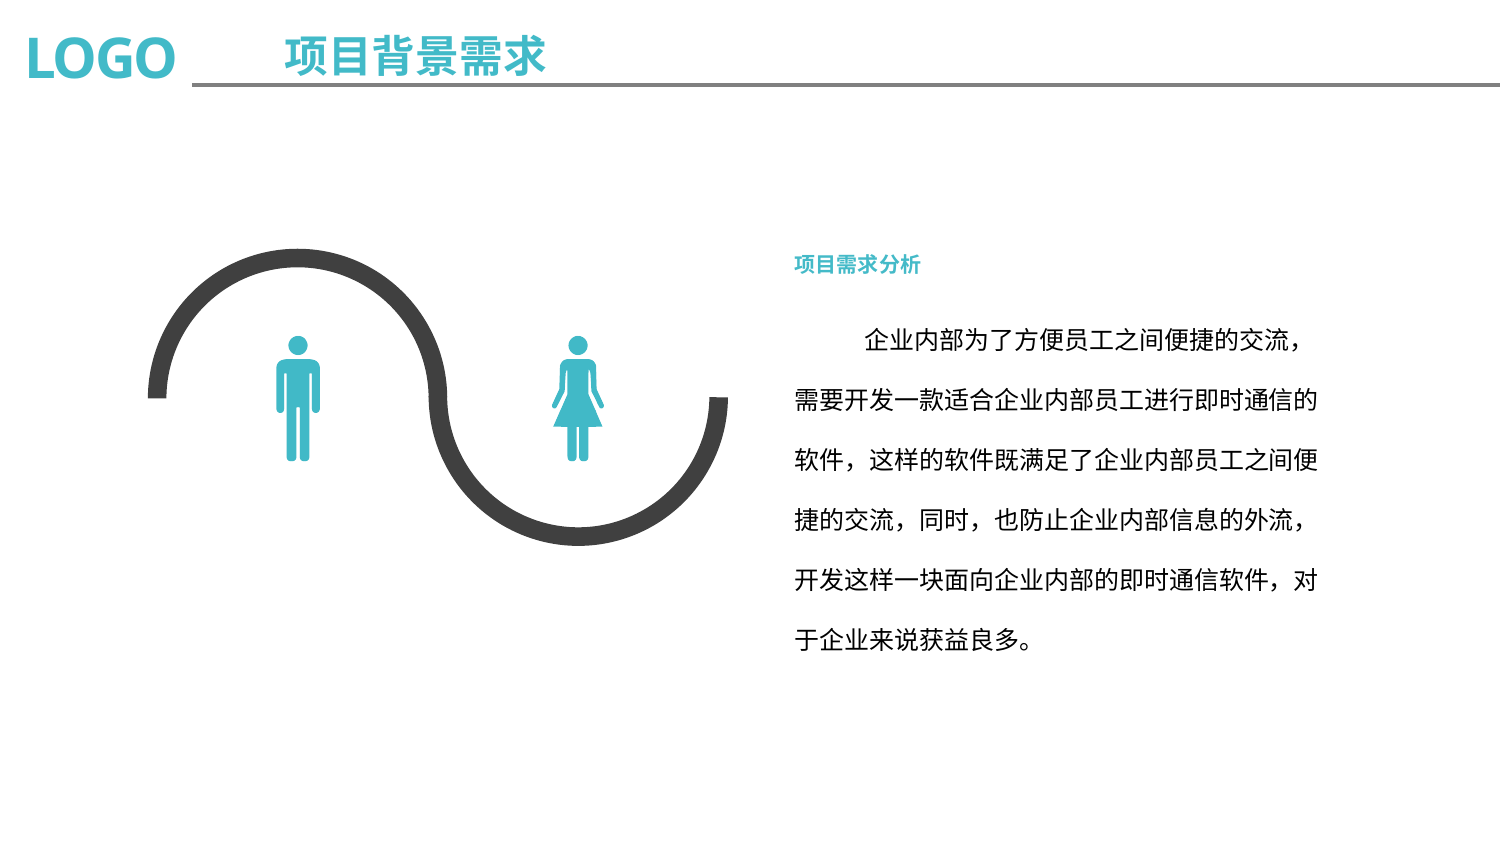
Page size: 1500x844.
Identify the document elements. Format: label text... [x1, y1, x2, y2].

text_box 企业内部为了方便员工之间便捷的交流，需要开发一款适合企业内部员工进行即时通信的软件，这样的软件既满足了企业内部员工之间便捷的交流，同时，也防止企业内部信息的外流，开发这样一块面向企业内部的即时通信软件，对于企业来说获益良多。 [779, 287, 1354, 662]
text_box 项目需求分析 [779, 246, 1354, 284]
text_box [427, 395, 730, 547]
text_box [146, 247, 449, 400]
text_box 项目背景需求 [213, 21, 618, 85]
text_box LOGO [9, 14, 219, 97]
picture [268, 330, 327, 466]
picture [543, 330, 614, 466]
